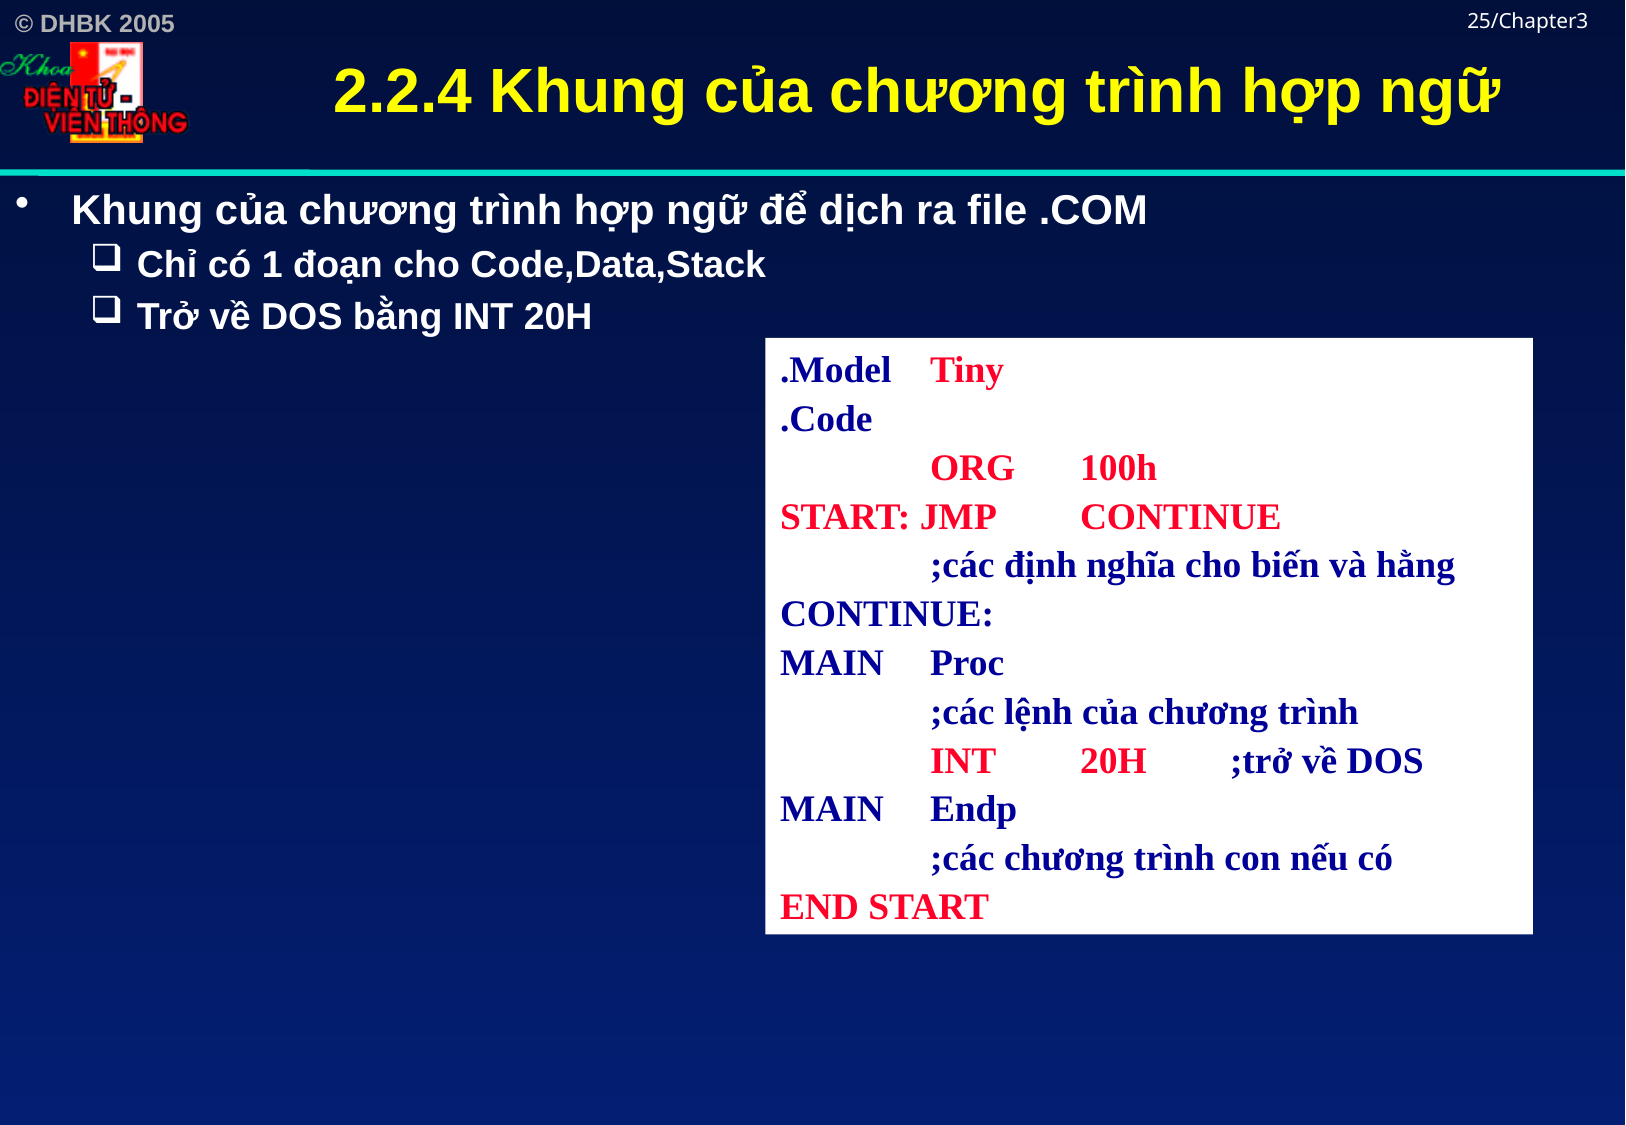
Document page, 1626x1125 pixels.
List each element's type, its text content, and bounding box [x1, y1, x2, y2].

text_box .Model Tiny .Code ORG 100h START: JMP CONTINUE ;các định nghĩa cho biến và hằng CONTINUE: MAIN Proc ;các lệnh của chương trình INT 20H ;trở về DOS MAIN Endp ;các chương trình con nếu có END START [765, 337, 1533, 935]
list Khung của chương trình hợp ngữ để dịch ra file .COM Chỉ có 1 đoạn cho Code,Data,Stack Trở về DOS bằng INT 20H [0, 174, 1625, 1125]
title 2.2.4 Khung của chương trình hợp ngữ [210, 0, 1625, 174]
picture [0, 42, 192, 143]
